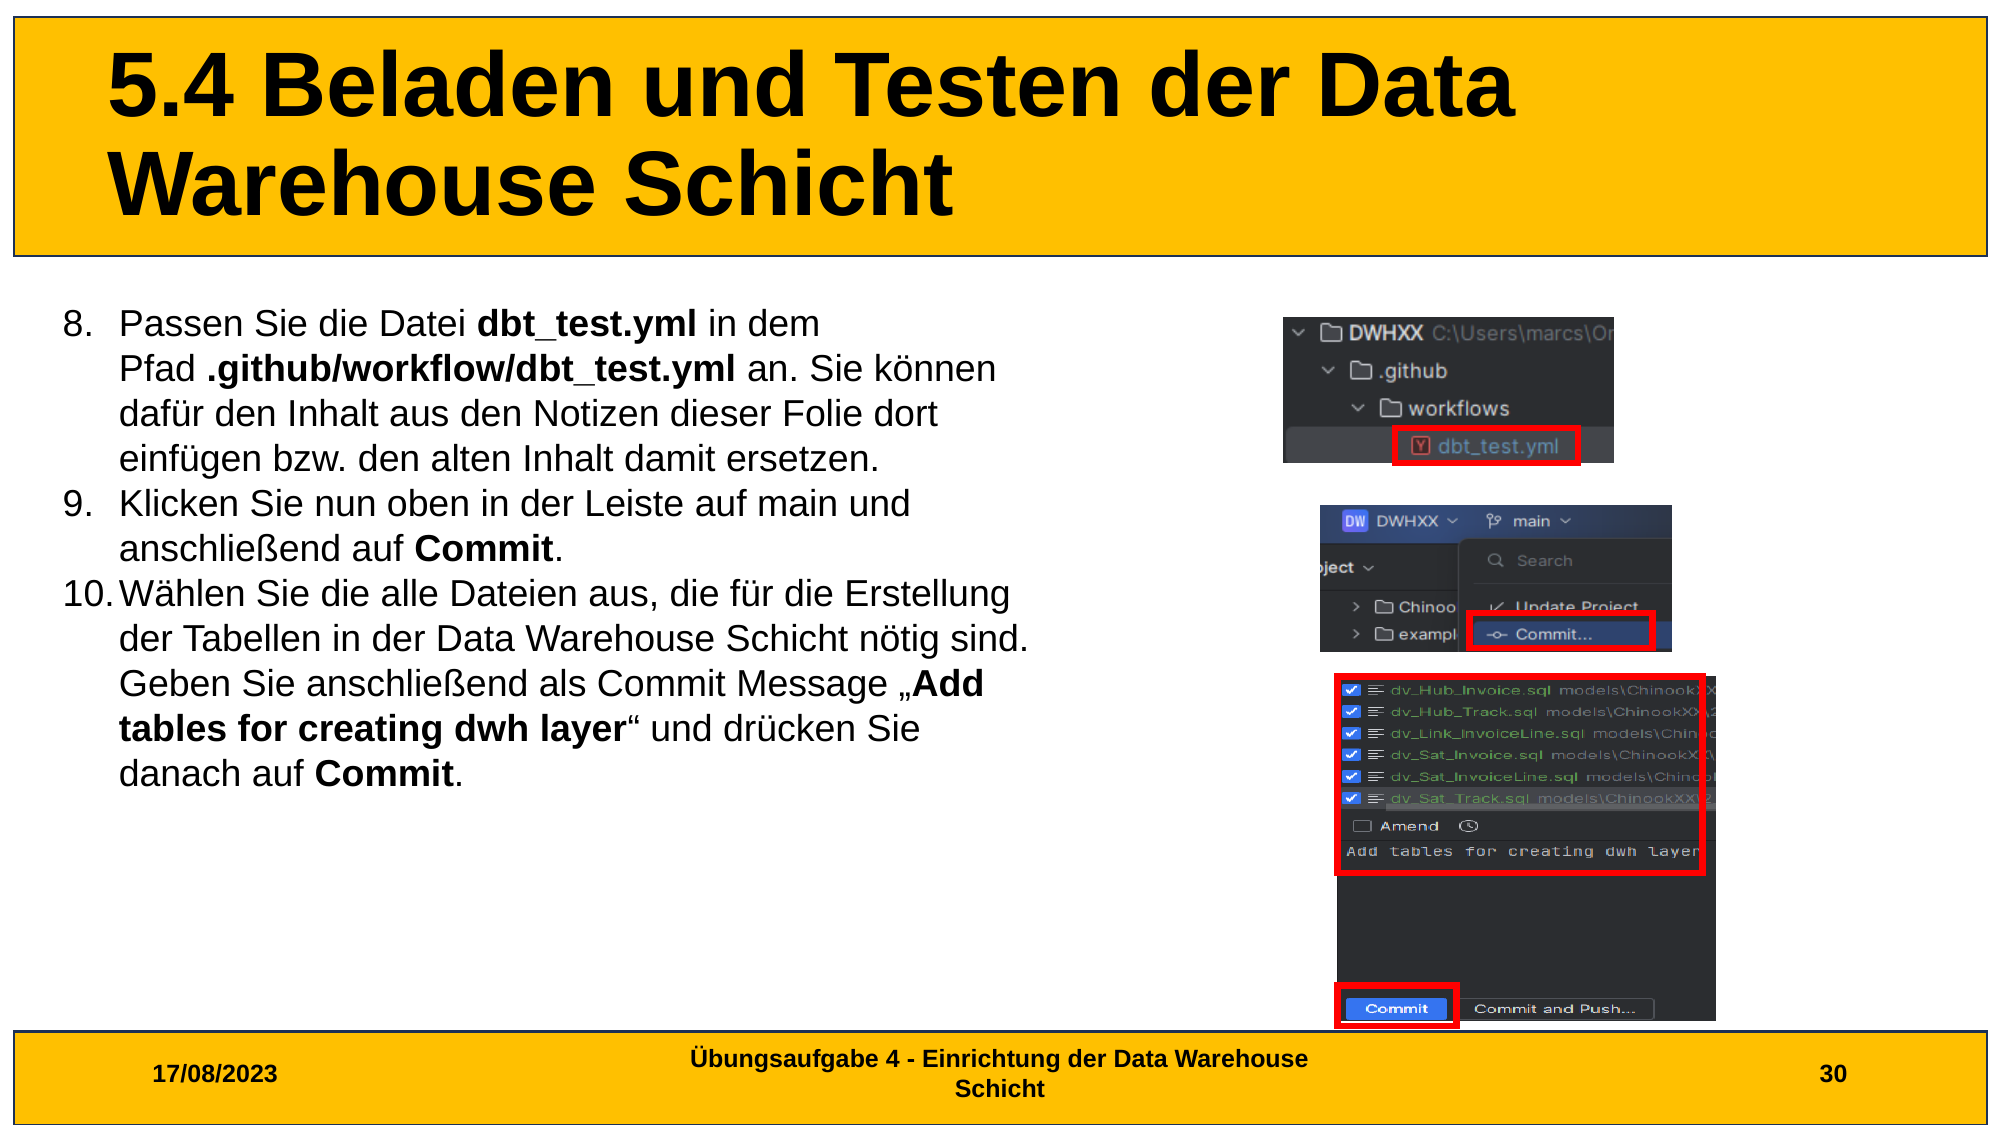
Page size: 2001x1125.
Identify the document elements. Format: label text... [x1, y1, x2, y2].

footer Übungsaufgabe 4 - Einrichtung der Data Warehouse Schicht [662, 1042, 1338, 1103]
picture [1283, 317, 1614, 464]
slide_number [137, 1042, 588, 1103]
text_box Passen Sie die Datei dbt_test.yml in dem Pfad .github/workflow/dbt_test.yml an. Sie können dafür den Inhalt aus den Notizen dieser Folie dort einfügen bzw. den alten Inhalt damit ersetzen. Klicken Sie nun oben in der Leiste auf main und anschließend auf Commit. Wählen Sie die alle Dateien aus, die für die Erstellung der Tabellen in der Data Warehouse Schicht nötig sind. Geben Sie anschließend als Commit Message „Add tables for creating dwh layer“ und drücken Sie danach auf Commit. [48, 291, 1067, 802]
picture [1337, 676, 1716, 1021]
text_box [13, 1030, 1988, 1125]
text_box [1336, 984, 1457, 1027]
picture [1319, 505, 1672, 652]
slide_number 30 [1412, 1042, 1863, 1103]
title 5.4 Beladen und Testen der Data Warehouse Schicht [92, 27, 1973, 246]
text_box [13, 16, 1988, 257]
